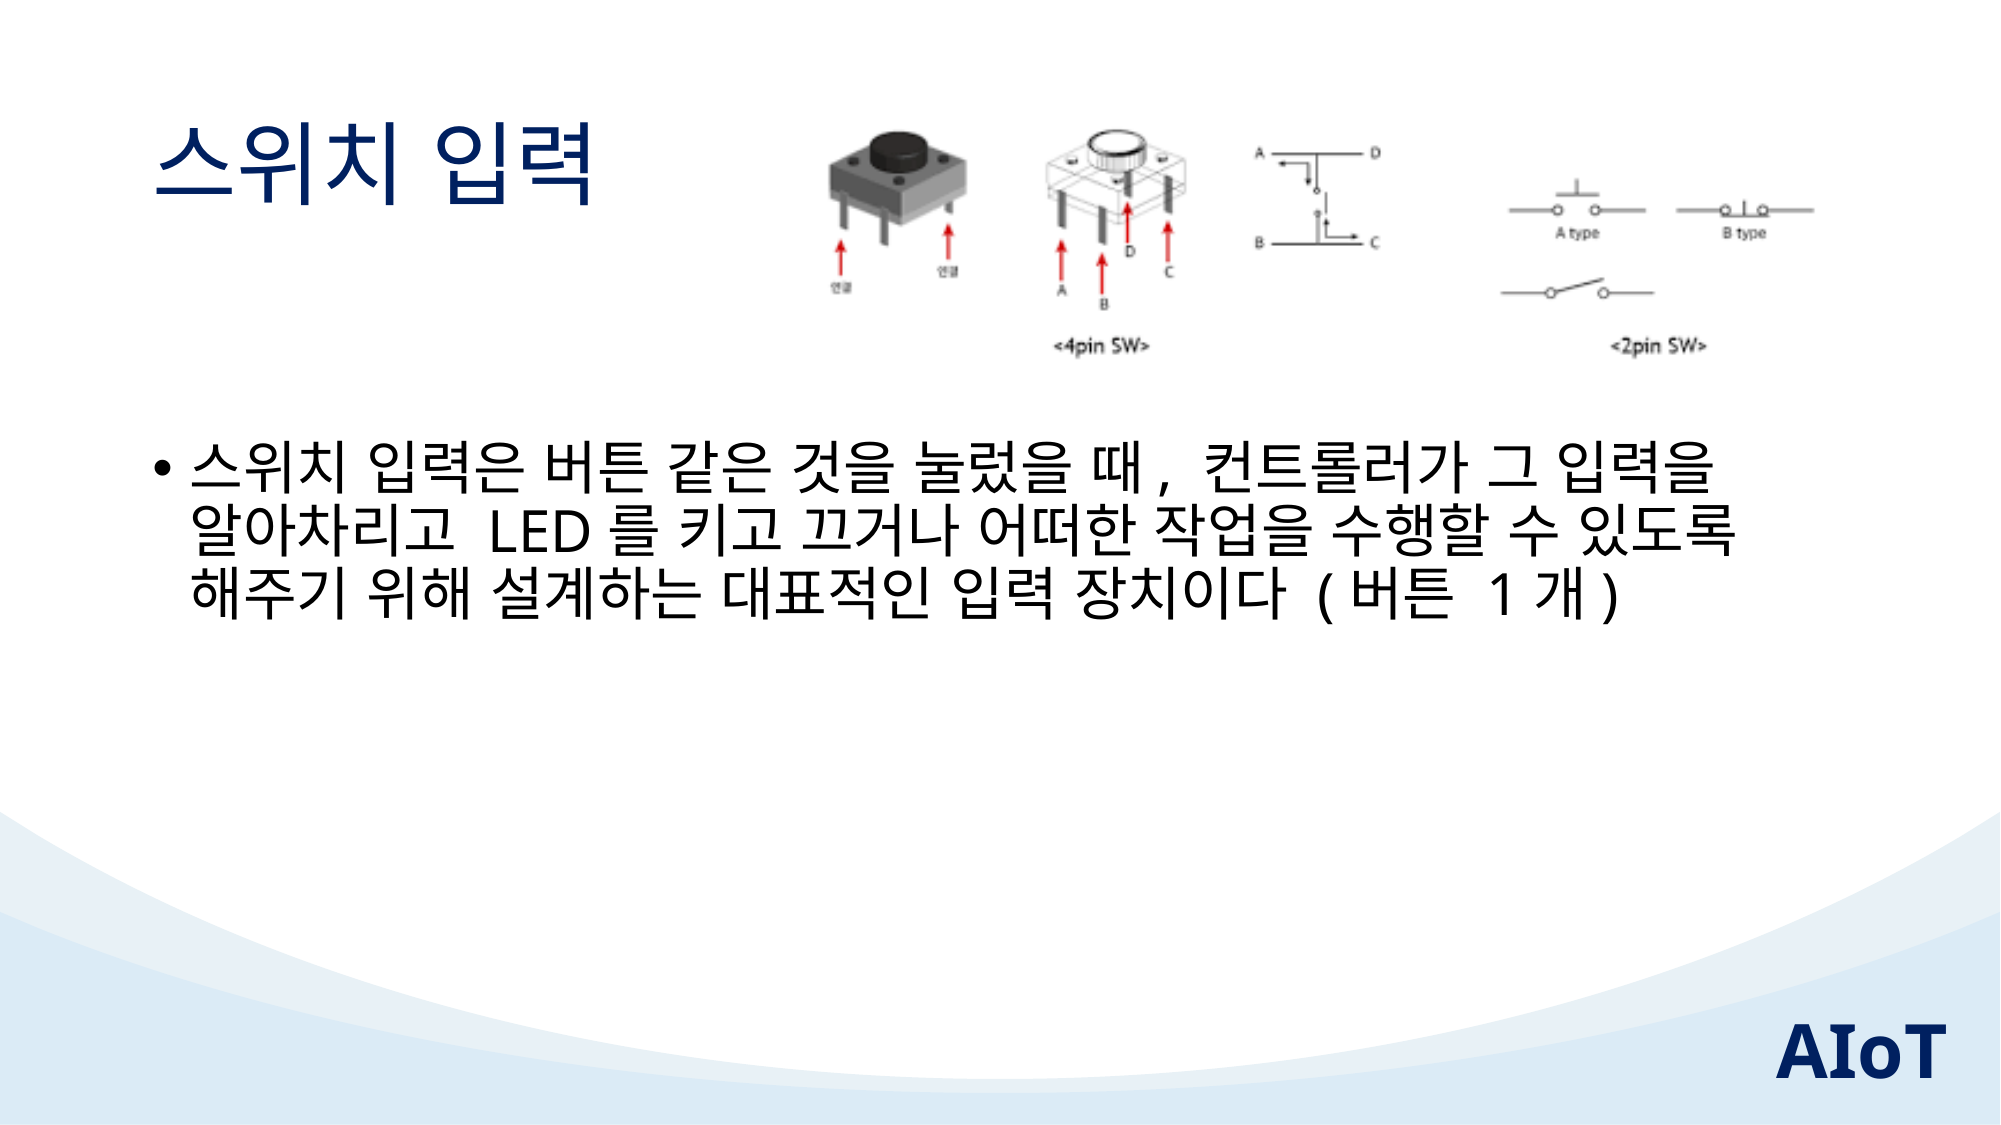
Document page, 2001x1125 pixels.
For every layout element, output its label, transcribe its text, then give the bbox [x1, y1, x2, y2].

list 스위치 입력은 버튼 같은 것을 눌렀을 때, 컨트롤러가 그 입력을 알아차리고 LED를 키고 끄거나 어떠한 작업을 수행할 수 있도록 해주기 위해 설계하는 대표적인 입력 장치이다 (버튼 1개) [137, 431, 1782, 1125]
picture [806, 114, 1822, 378]
title 스위치 입력 [137, 59, 1863, 278]
